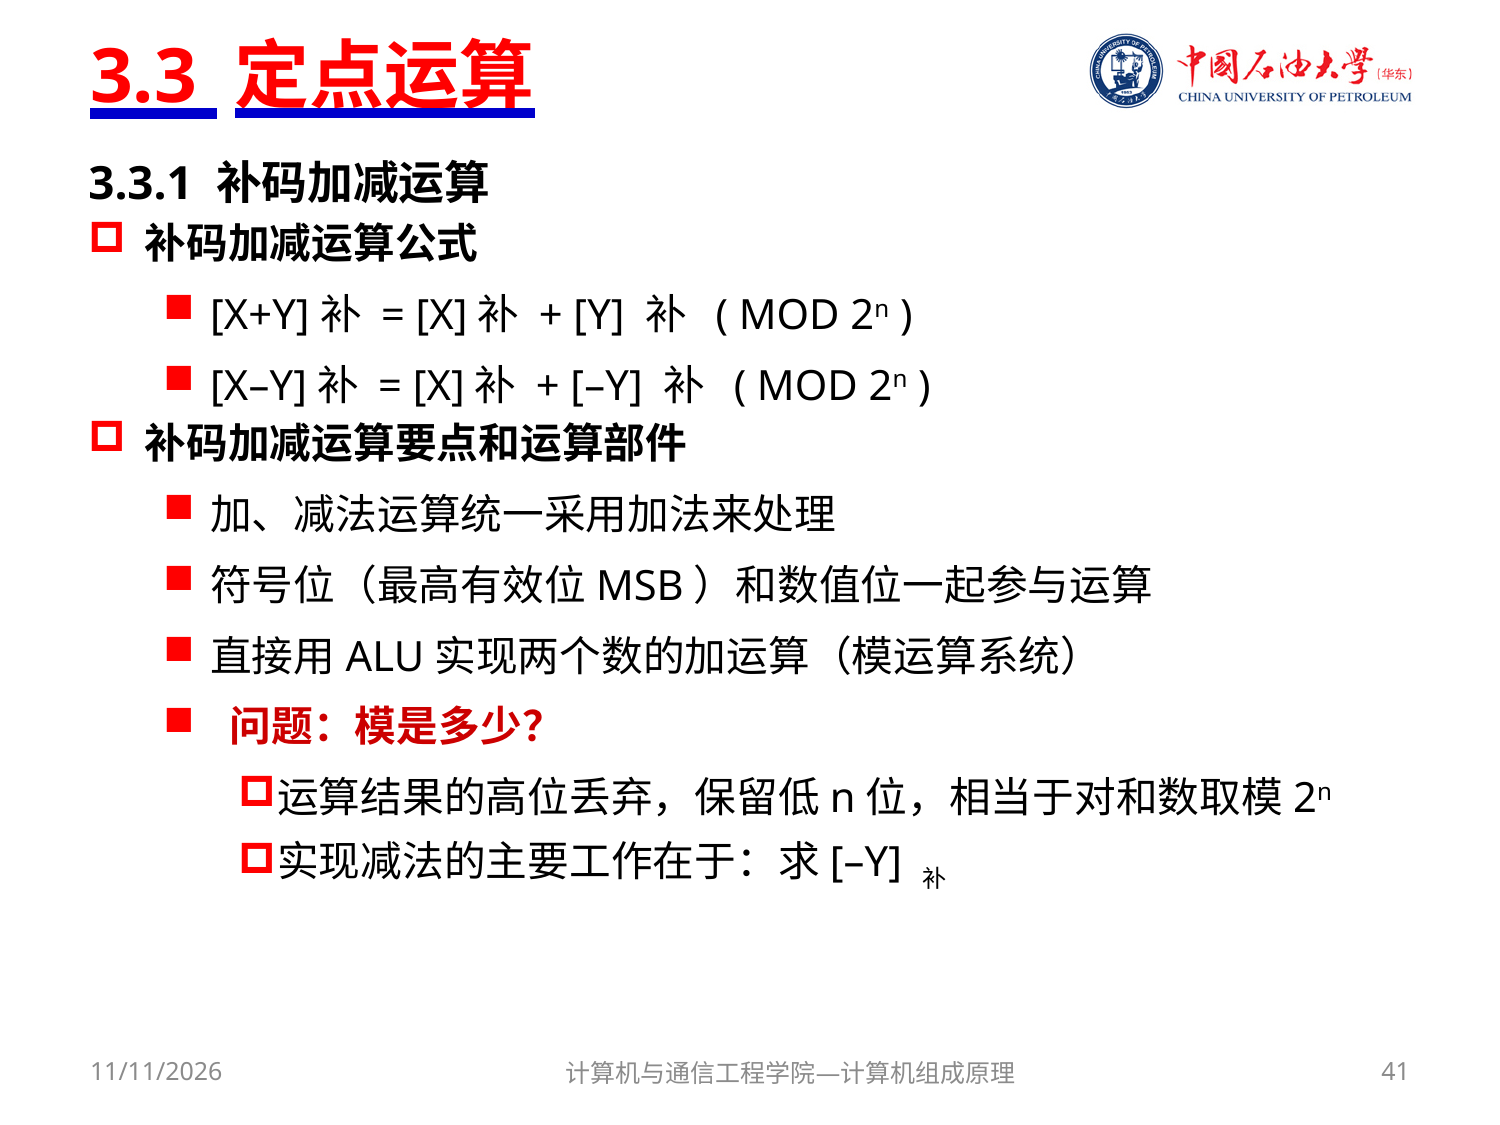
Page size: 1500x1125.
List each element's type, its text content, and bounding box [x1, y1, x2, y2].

title 3.3 定点运算 [75, 8, 1425, 136]
list 3.3.1 补码加减运算 补码加减运算公式 [X+Y]补 = [X]补 + [Y] 补 ( MOD 2n ) [X–Y]补 = [X]补 + [–Y] 补 ( MOD 2n ) 补码加减运算要点和运算部件 加、减法运算统一采用加法来处理 符号位（最高有效位MSB）和数值位一起参与运算 直接用ALU实现两个数的加运算（模运算系统） 问题：模是多少？ 运算结果的高位丢弃，保留低n位，相当于对和数取模2n 实现减法的主要工作在于：求[–Y] 补 [73, 145, 1424, 986]
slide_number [75, 1042, 425, 1103]
slide_number 41 [1074, 1042, 1425, 1103]
footer 计算机与通信工程学院—计算机组成原理 [512, 1042, 1069, 1103]
